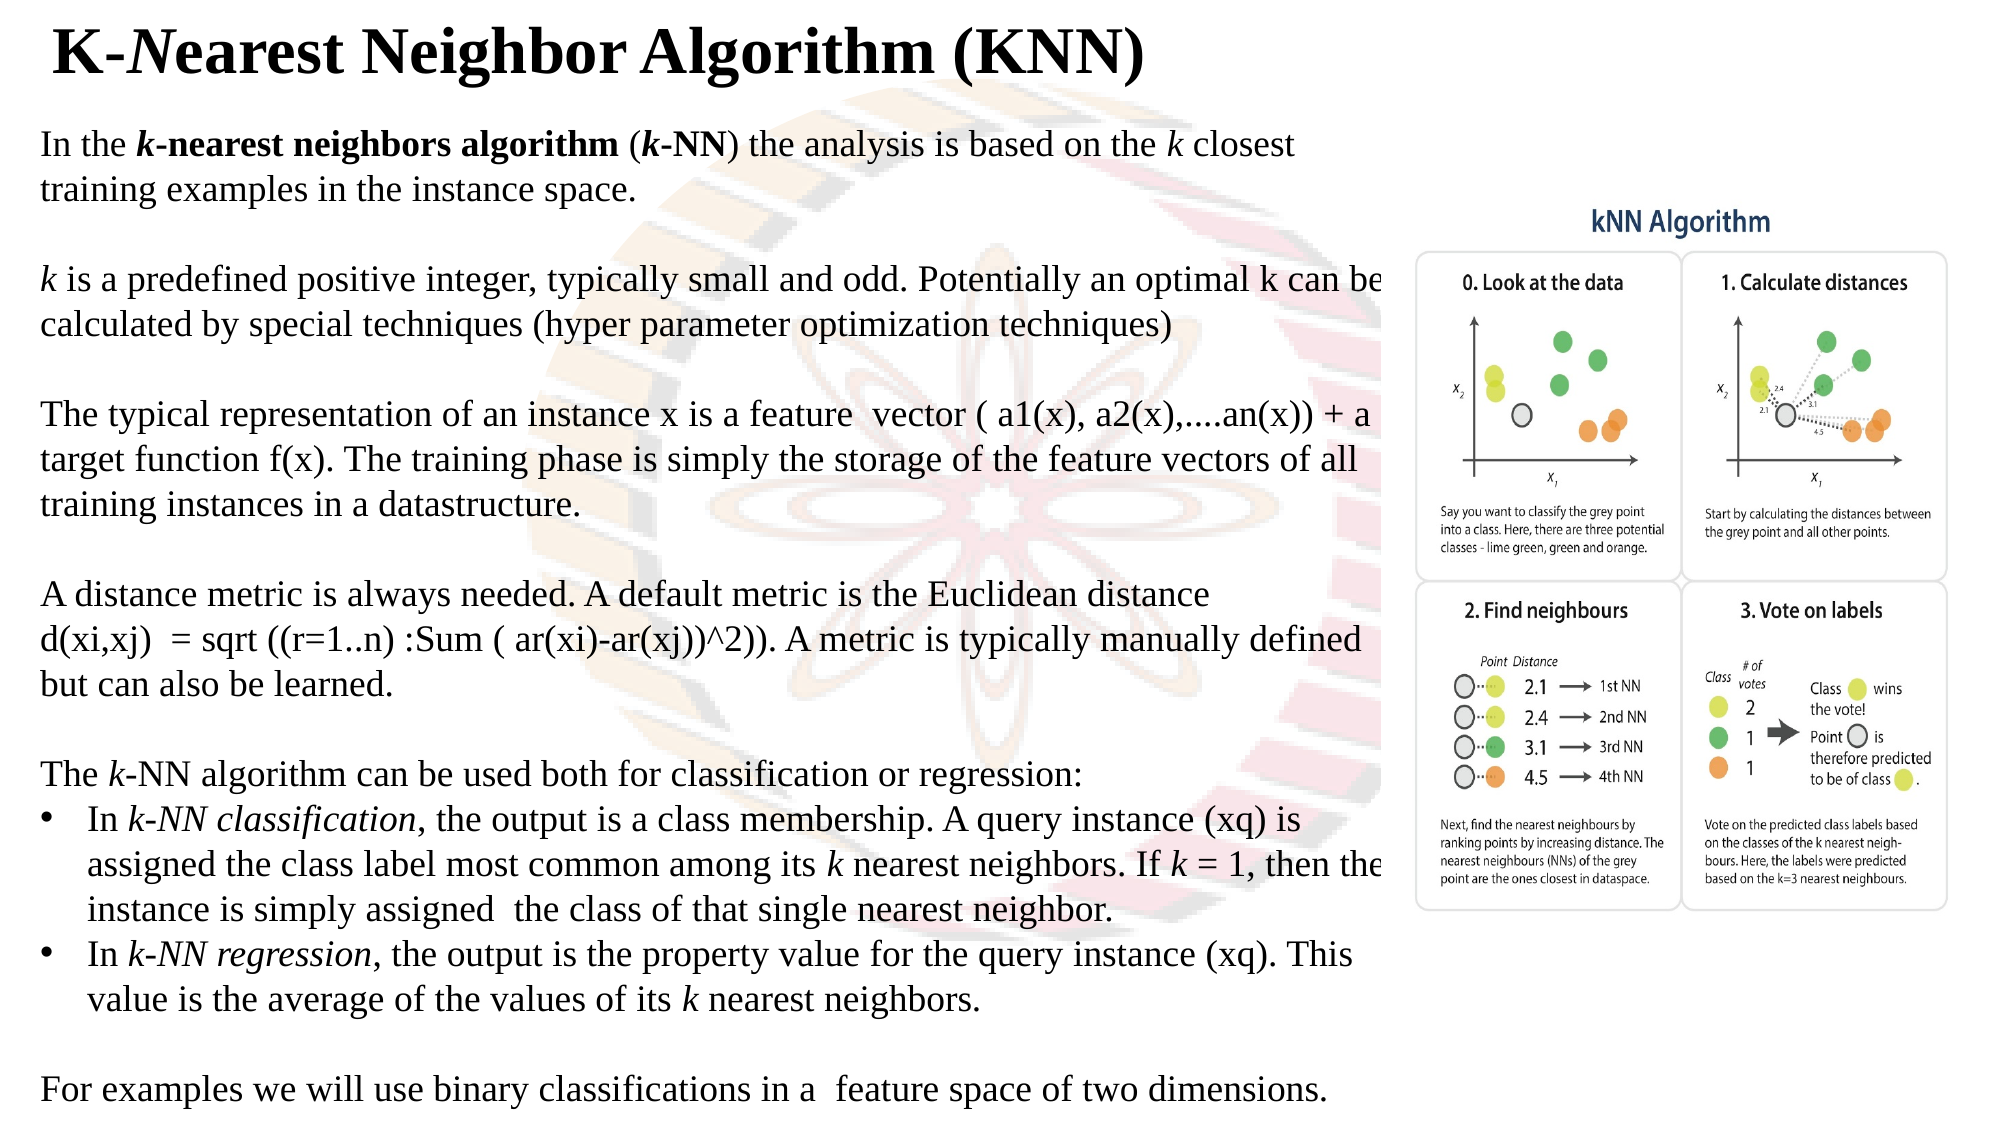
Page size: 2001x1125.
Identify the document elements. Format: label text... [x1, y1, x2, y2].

picture [1381, 166, 1981, 953]
text_box In the k-nearest neighbors algorithm (k-NN) the analysis is based on the k closest training examples in the instance space. k is a predefined positive integer, typically small and odd. Potentially an optimal k can be calculated by special techniques (hyper parameter optimization techniques) The typical representation of an instance x is a feature vector ( a1(x), a2(x),....an(x)) + a target function f(x). The training phase is simply the storage of the feature vectors of all training instances in a datastructure. A distance metric is always needed. A default metric is the Euclidean distance d(xi,xj) = sqrt ((r=1..n) :Sum ( ar(xi)-ar(xj))^2)). A metric is typically manually defined but can also be learned. The k-NN algorithm can be used both for classification or regression: In k-NN classification, the output is a class membership. A query instance (xq) is assigned the class label most common among its k nearest neighbors. If k = 1, then the instance is simply assigned the class of that single nearest neighbor. In k-NN regression, the output is the property value for the query instance (xq). This value is the average of the values of its k nearest neighbors. For examples we will use binary classifications in a feature space of two dimensions. [25, 111, 1405, 1117]
text_box K-Nearest Neighbor Algorithm (KNN) [4, 0, 1162, 95]
